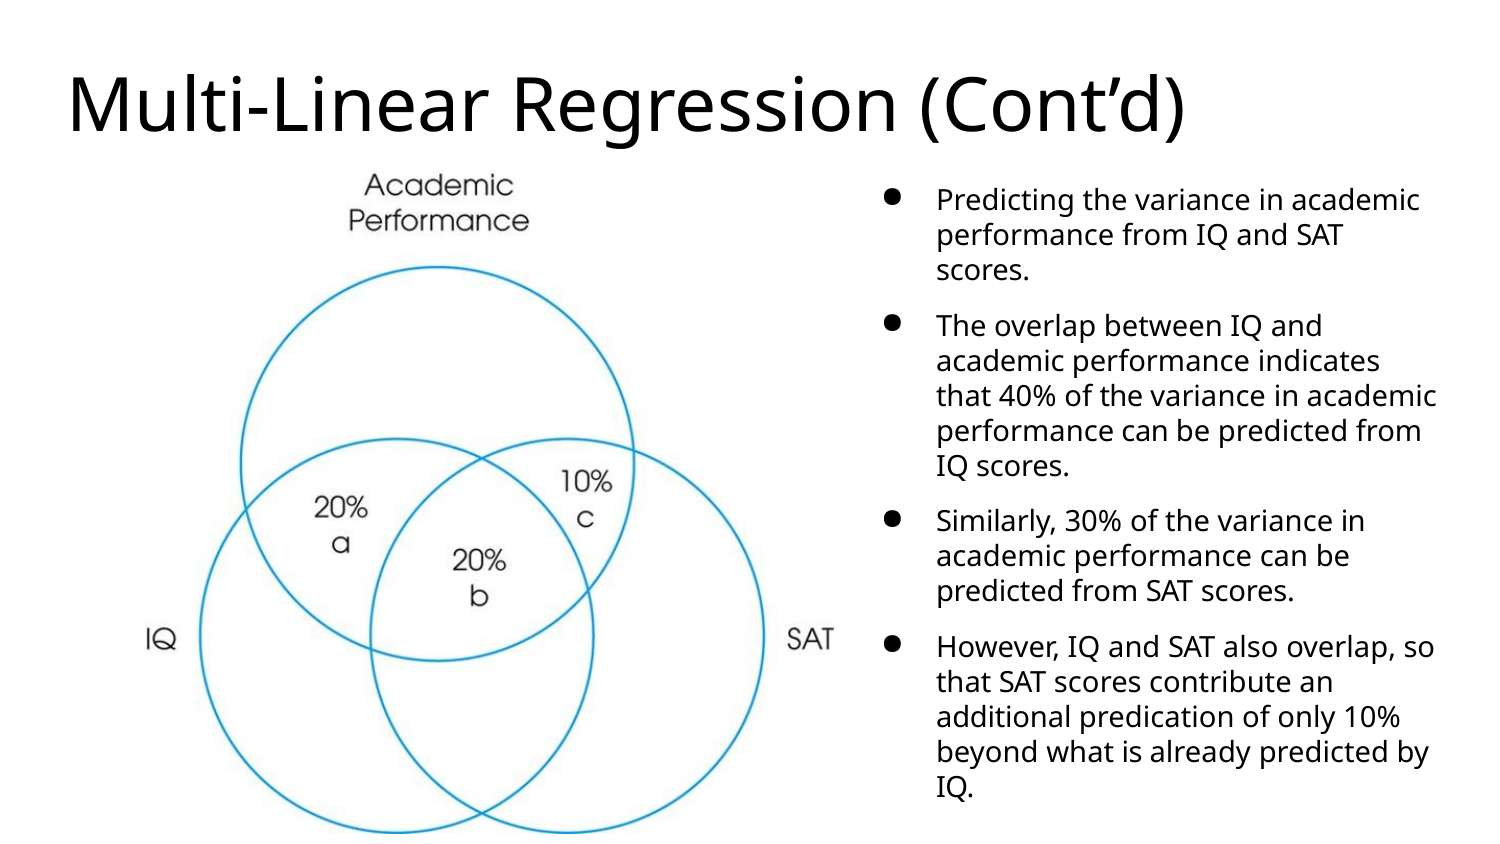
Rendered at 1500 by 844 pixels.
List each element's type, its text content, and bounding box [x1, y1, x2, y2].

text_box Predicting the variance in academic performance from IQ and SAT scores. The overlap between IQ and academic performance indicates that 40% of the variance in academic performance can be predicted from IQ scores. Similarly, 30% of the variance in academic performance can be predicted from SAT scores. However, IQ and SAT also overlap, so that SAT scores contribute an additional predication of only 10% beyond what is already predicted by IQ. [878, 179, 1459, 804]
picture [145, 170, 835, 834]
title Multi-Linear Regression (Cont’d) [63, 25, 1437, 198]
